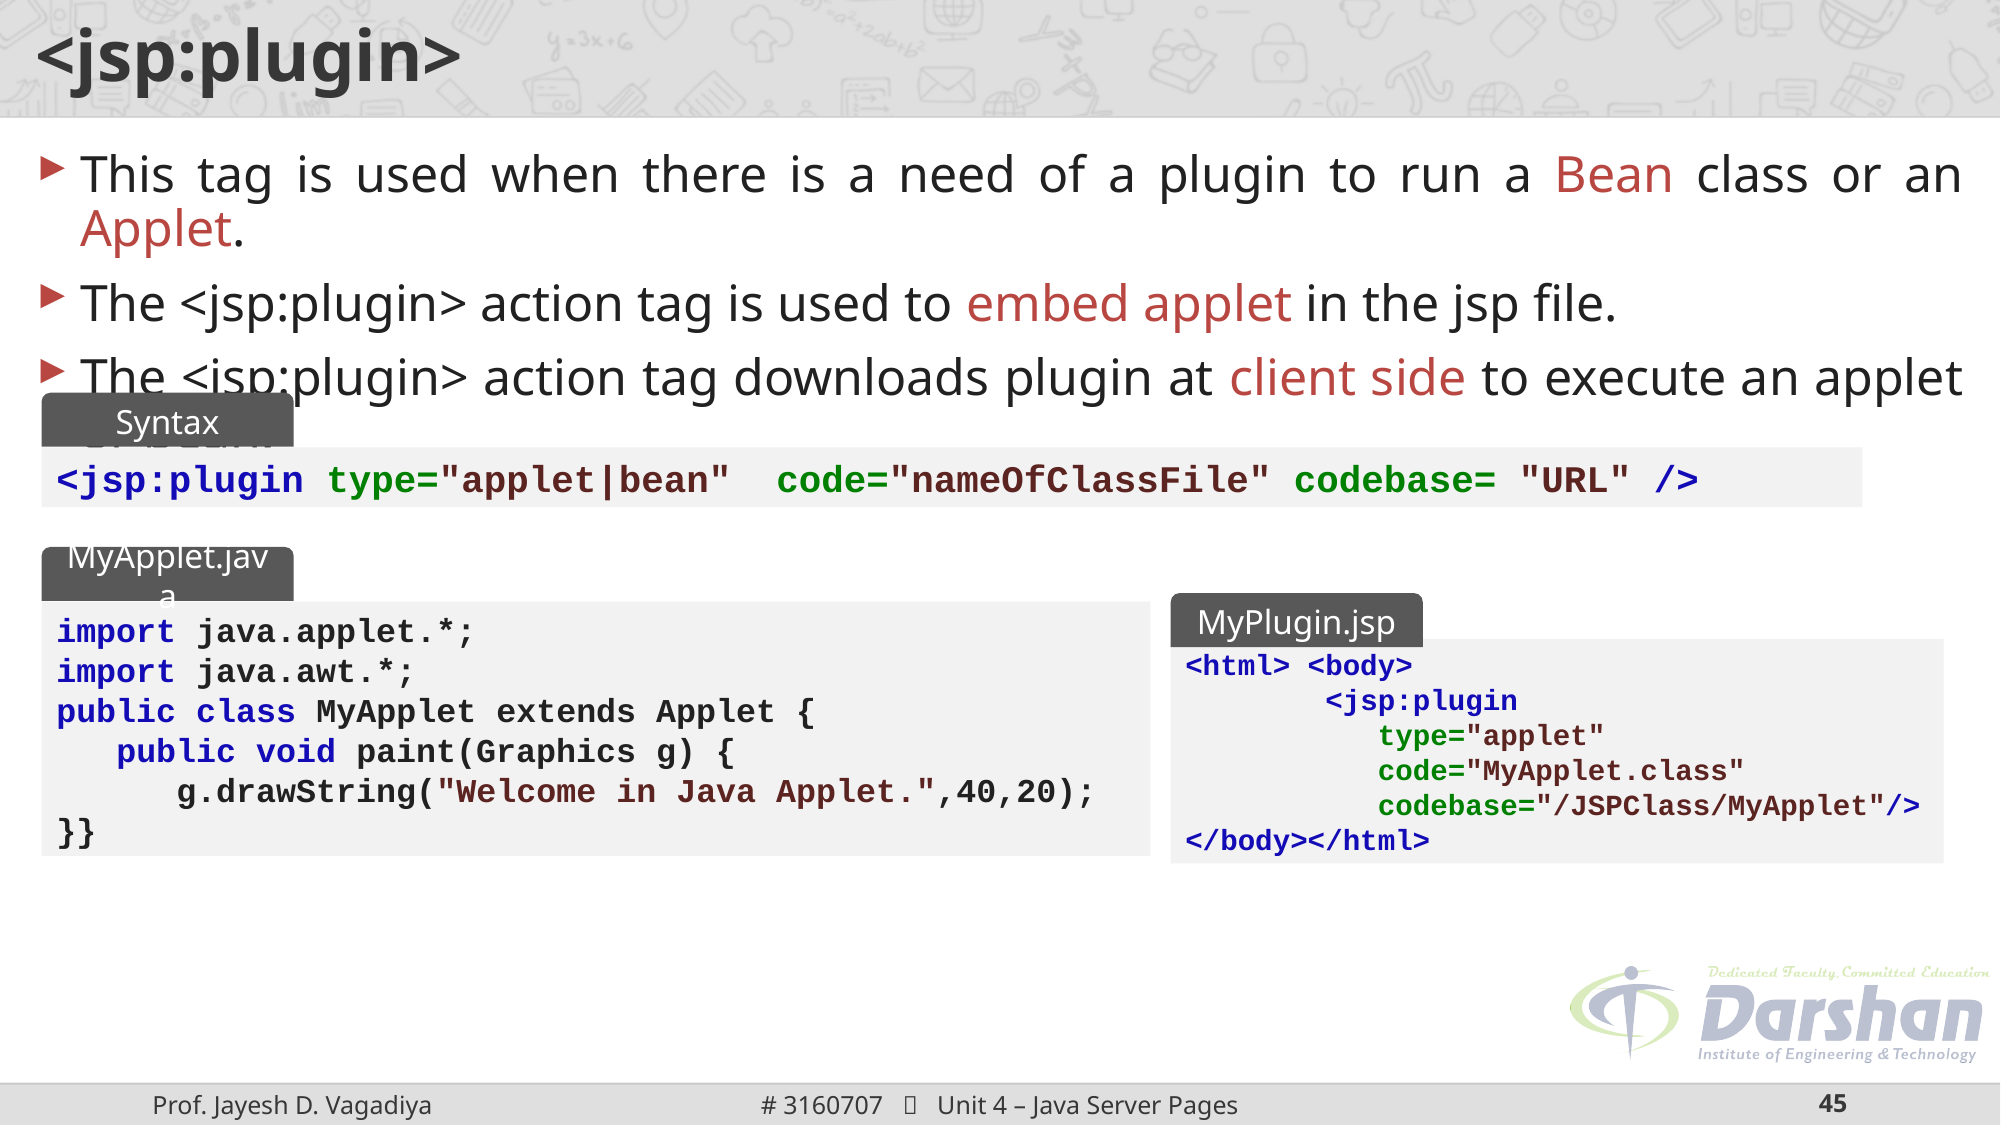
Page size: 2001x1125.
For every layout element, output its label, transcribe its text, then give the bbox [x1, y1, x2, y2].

text_box MyApplet.java [40, 545, 295, 602]
list This tag is used when there is a need of a plugin to run a Bean class or an Applet. The <jsp:plugin> action tag is used to embed applet in the jsp file. The <jsp:plugin> action tag downloads plugin at client side to execute an applet or bean. [21, 141, 1979, 1059]
text_box <jsp:plugin type="applet|bean" code="nameOfClassFile" codebase= "URL" /> [41, 447, 1863, 508]
title <jsp:plugin> [0, 0, 2000, 117]
text_box Syntax [40, 391, 295, 448]
text_box MyPlugin.jsp [1169, 591, 1424, 649]
text_box import java.applet.*; import java.awt.*; public class MyApplet extends Applet { public void paint(Graphics g) { g.drawString("Welcome in Java Applet.",40,20); }} [41, 601, 1151, 856]
table_header Map containing header names to corresponding array of string values. [1570, 966, 1990, 1063]
text_box <html> <body> <jsp:plugin type="applet" code="MyApplet.class" codebase="/JSPClass/MyApplet"/> </body></html> [1170, 638, 1944, 864]
